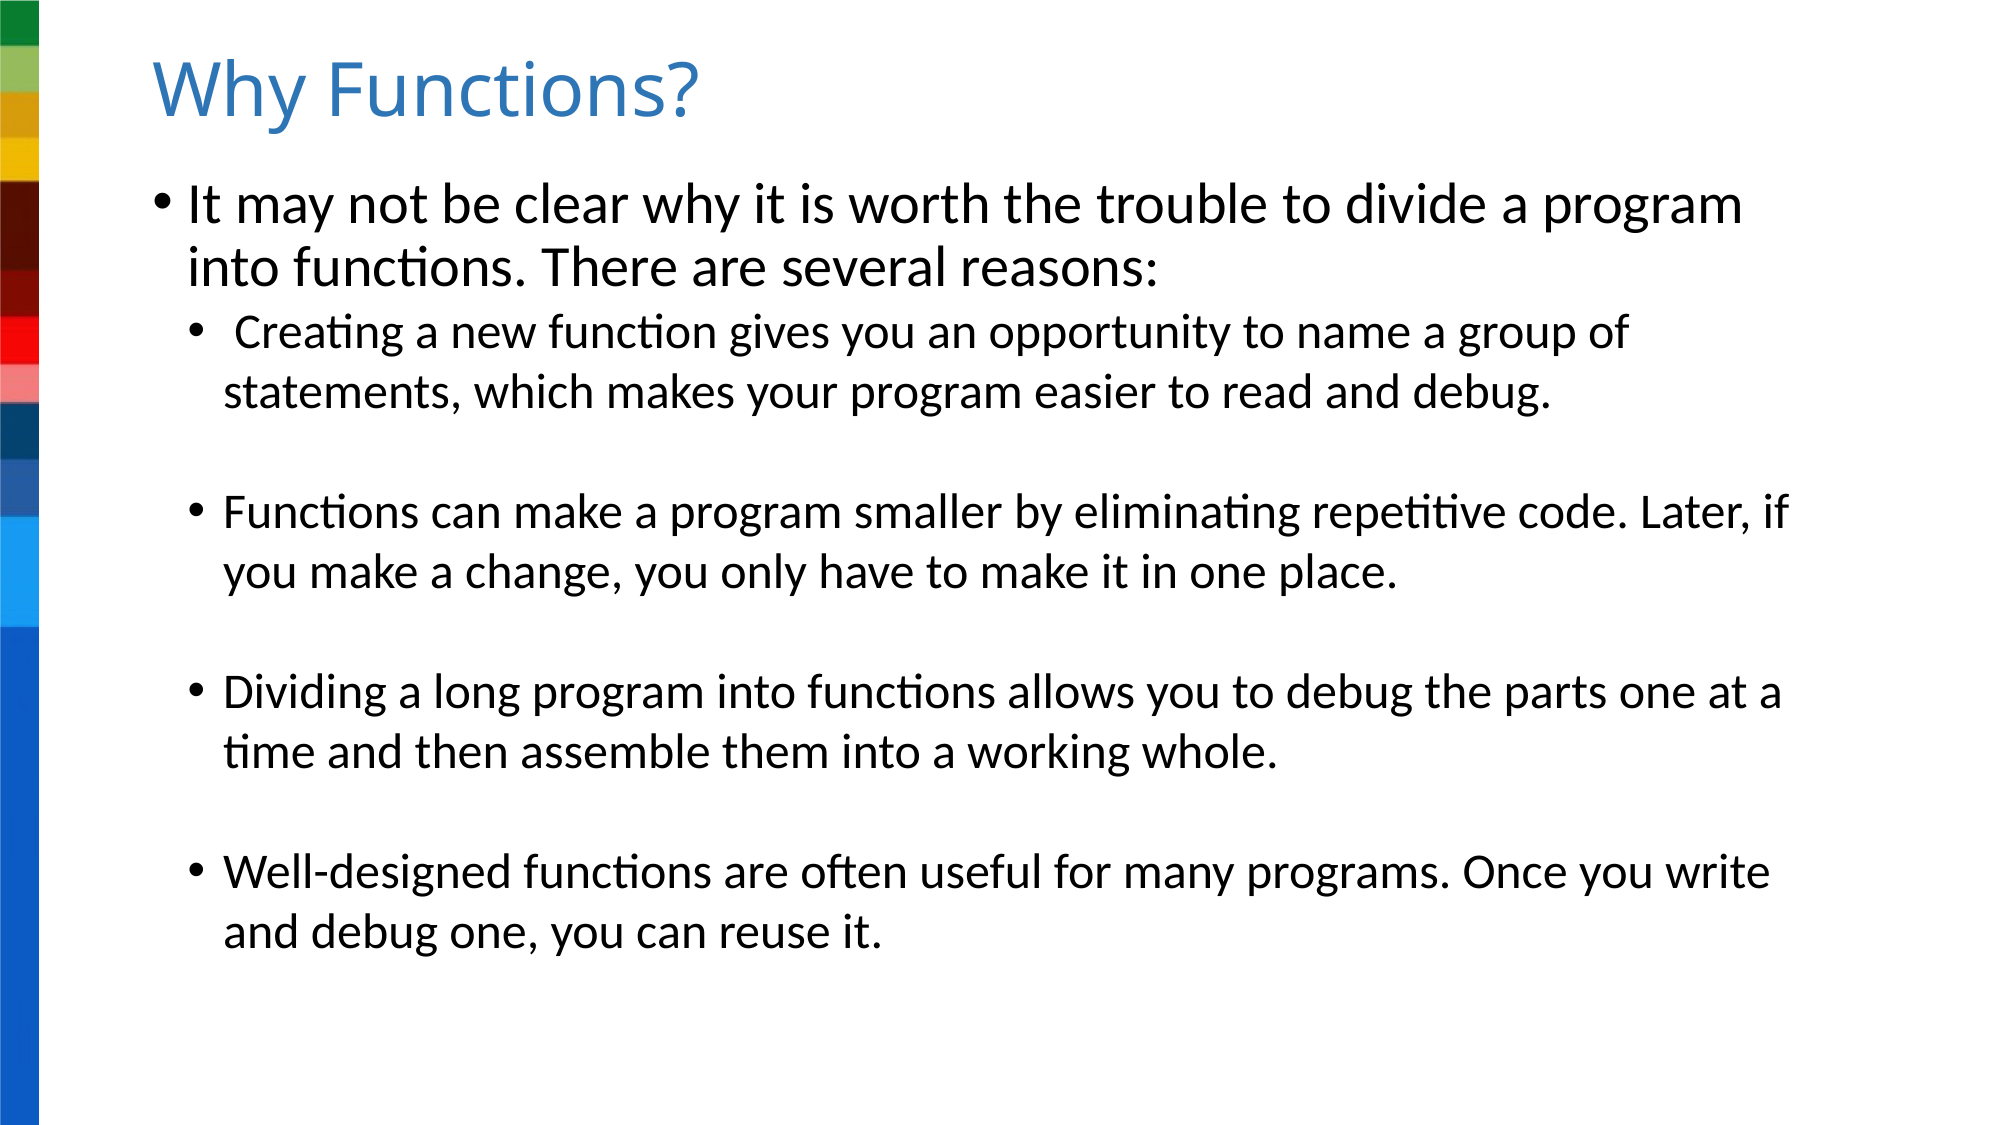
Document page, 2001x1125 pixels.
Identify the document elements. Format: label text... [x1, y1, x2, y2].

text_box Why Functions? [137, 41, 1863, 143]
picture [0, 1, 582, 1124]
text_box It may not be clear why it is worth the trouble to divide a program into functions. There are several reasons: Creating a new function gives you an opportunity to name a group of statements, which makes your program easier to read and debug. Functions can make a program smaller by eliminating repetitive code. Later, if you make a change, you only have to make it in one place. Dividing a long program into functions allows you to debug the parts one at a time and then assemble them into a working whole. Well-designed functions are often useful for many programs. Once you write and debug one, you can reuse it. [137, 165, 1863, 1014]
